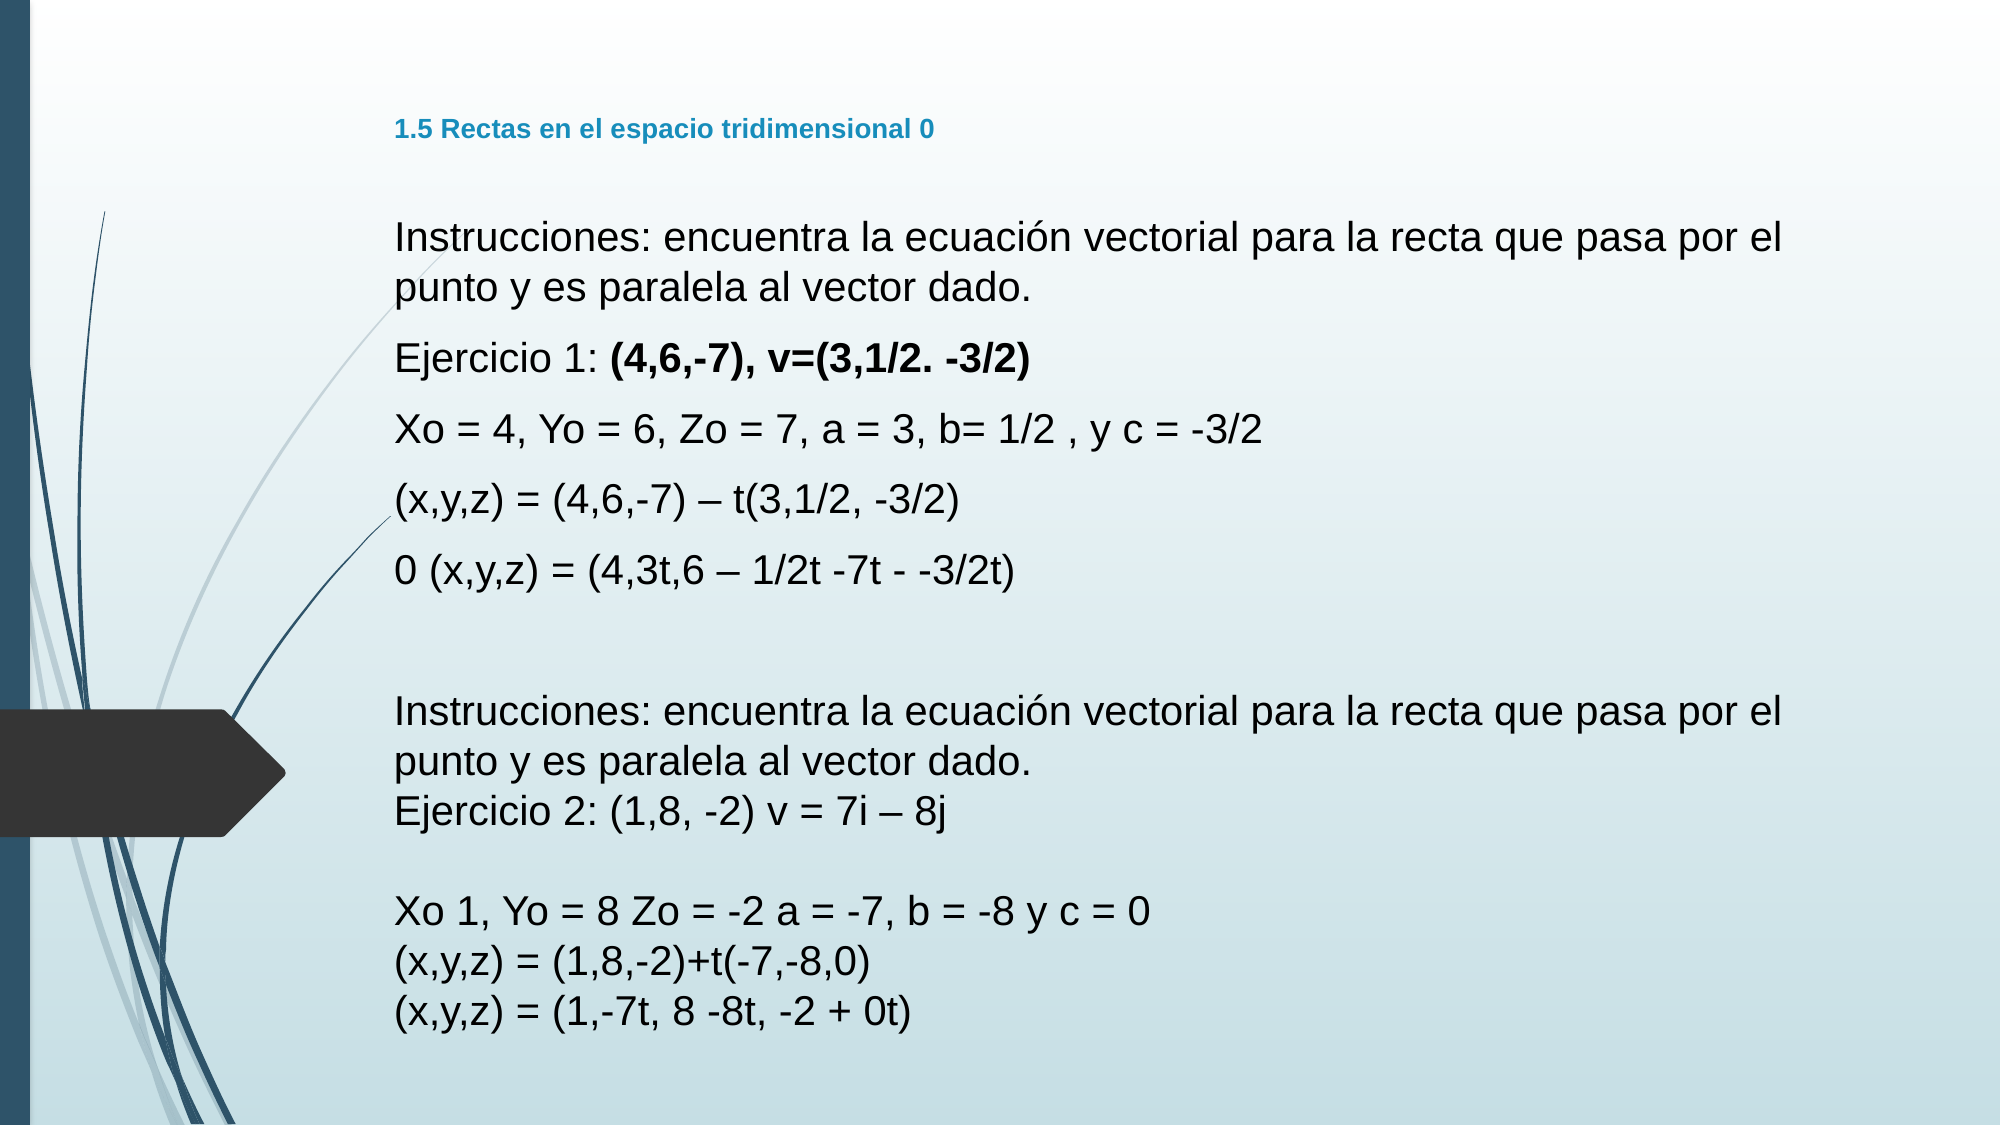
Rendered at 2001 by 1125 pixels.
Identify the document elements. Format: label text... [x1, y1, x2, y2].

title 1.5 Rectas en el espacio tridimensional 0 [379, 69, 1933, 203]
text_box Instrucciones: encuentra la ecuación vectorial para la recta que pasa por el punto y es paralela al vector dado. Ejercicio 2: (1,8, -2) v = 7i – 8j Xo 1, Yo = 8 Zo = -2 a = -7, b = -8 y c = 0 (x,y,z) = (1,8,-2)+t(-7,-8,0) (x,y,z) = (1,-7t, 8 -8t, -2 + 0t) [379, 676, 1846, 1041]
subtitle Instrucciones: encuentra la ecuación vectorial para la recta que pasa por el punto y es paralela al vector dado. Ejercicio 1: (4,6,-7), v=(3,1/2. -3/2) Xo = 4, Yo = 6, Zo = 7, a = 3, b= 1/2 , y c = -3/2 (x,y,z) = (4,6,-7) – t(3,1/2, -3/2) 0 (x,y,z) = (4,3t,6 – 1/2t -7t - -3/2t) [379, 202, 1842, 635]
